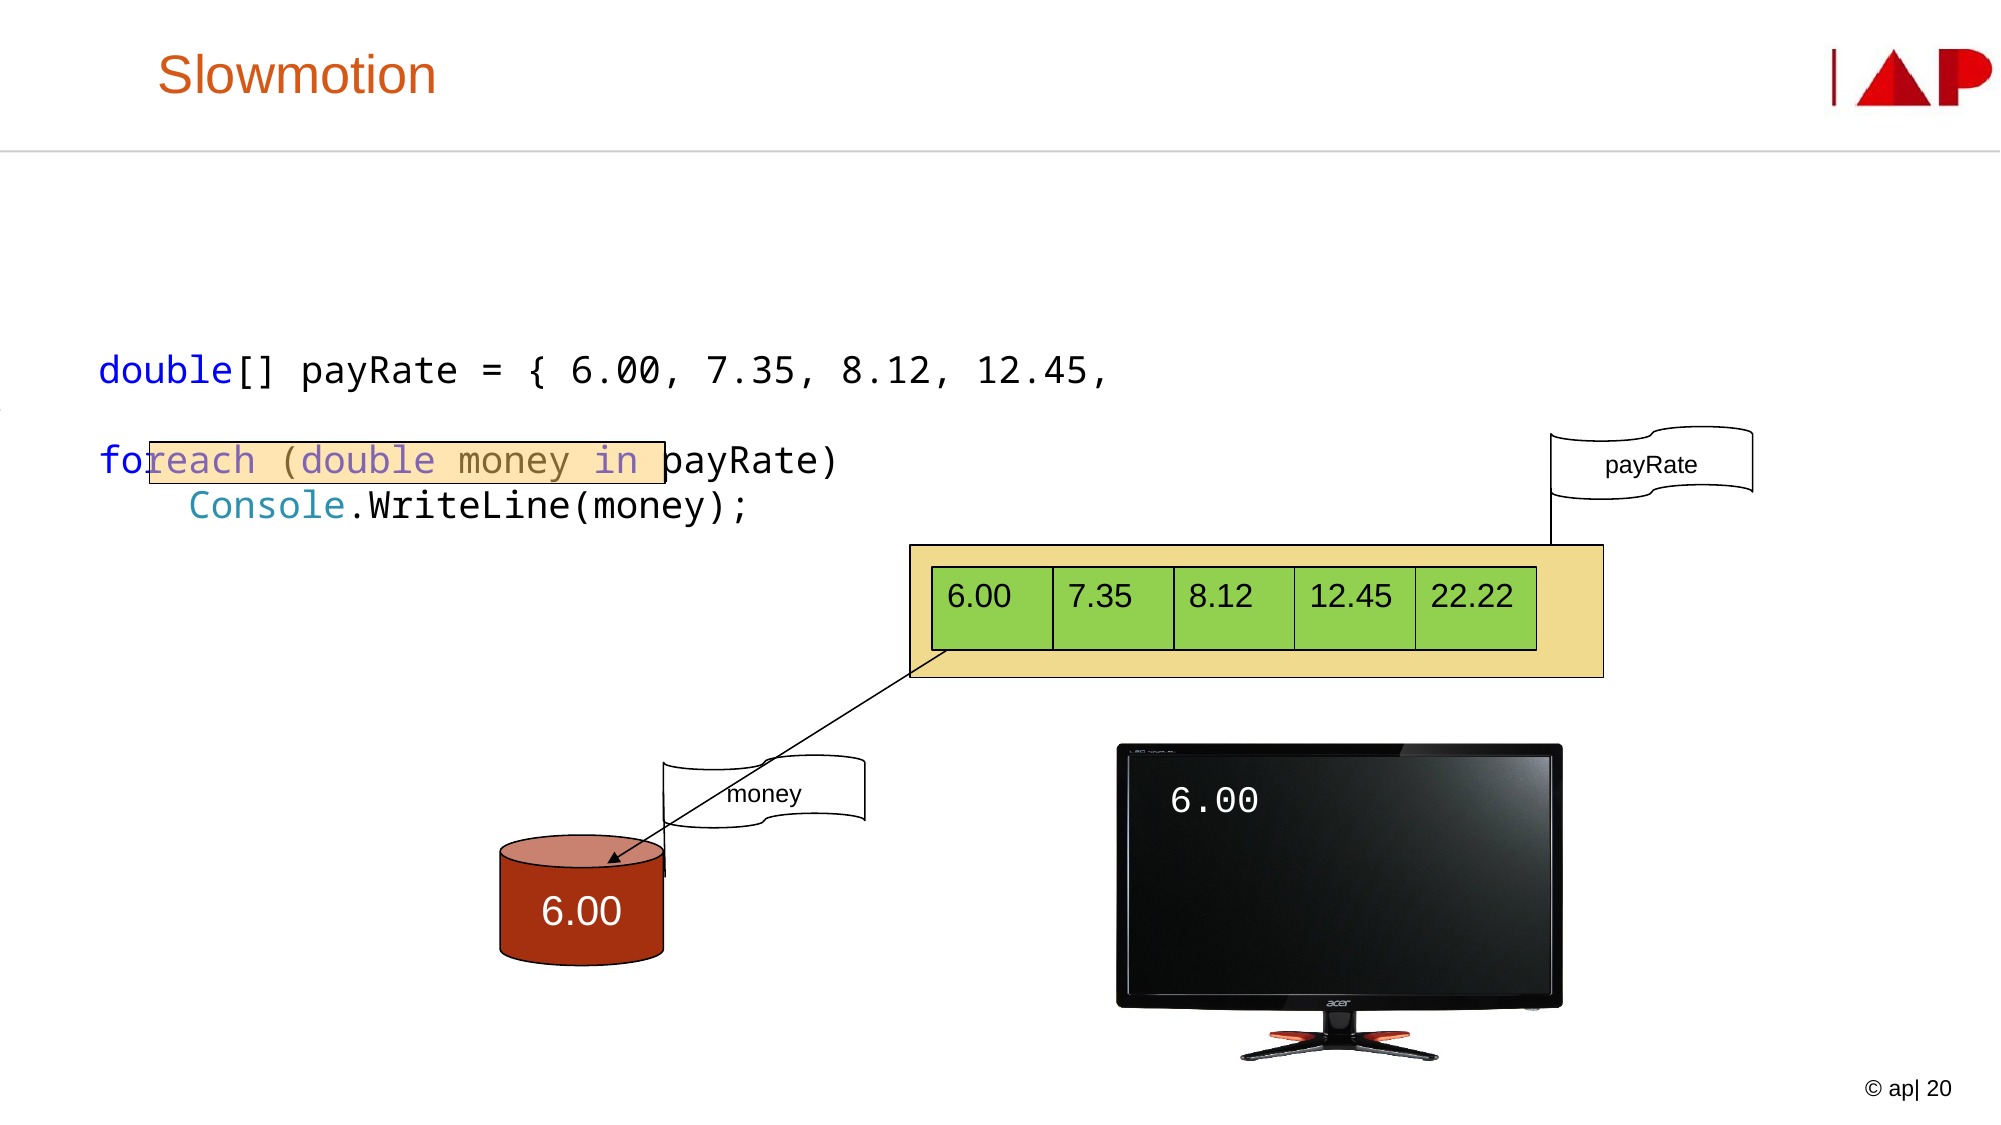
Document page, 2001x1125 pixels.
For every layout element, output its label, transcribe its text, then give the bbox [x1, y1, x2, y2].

text_box 12.45 [1294, 567, 1415, 651]
text_box 8.12 [1173, 567, 1294, 651]
text_box 22.22 [1415, 567, 1537, 651]
text_box double[] payRate = { 6.00, 7.35, 8.12, 12.45, 22.22 }; foreach (double money in payRate) Console.WriteLine(money); [0, 338, 1257, 534]
picture [1843, 10, 2000, 142]
slide_number © ap| 20 [1566, 1061, 1953, 1113]
text_box 6.00 [932, 567, 1052, 651]
title Slowmotion [157, 0, 1843, 152]
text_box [499, 754, 866, 966]
picture [1116, 679, 1563, 1125]
text_box [910, 545, 1604, 678]
text_box [149, 442, 666, 484]
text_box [606, 649, 948, 864]
text_box 7.35 [1052, 567, 1173, 651]
text_box payRate [1550, 426, 1753, 500]
